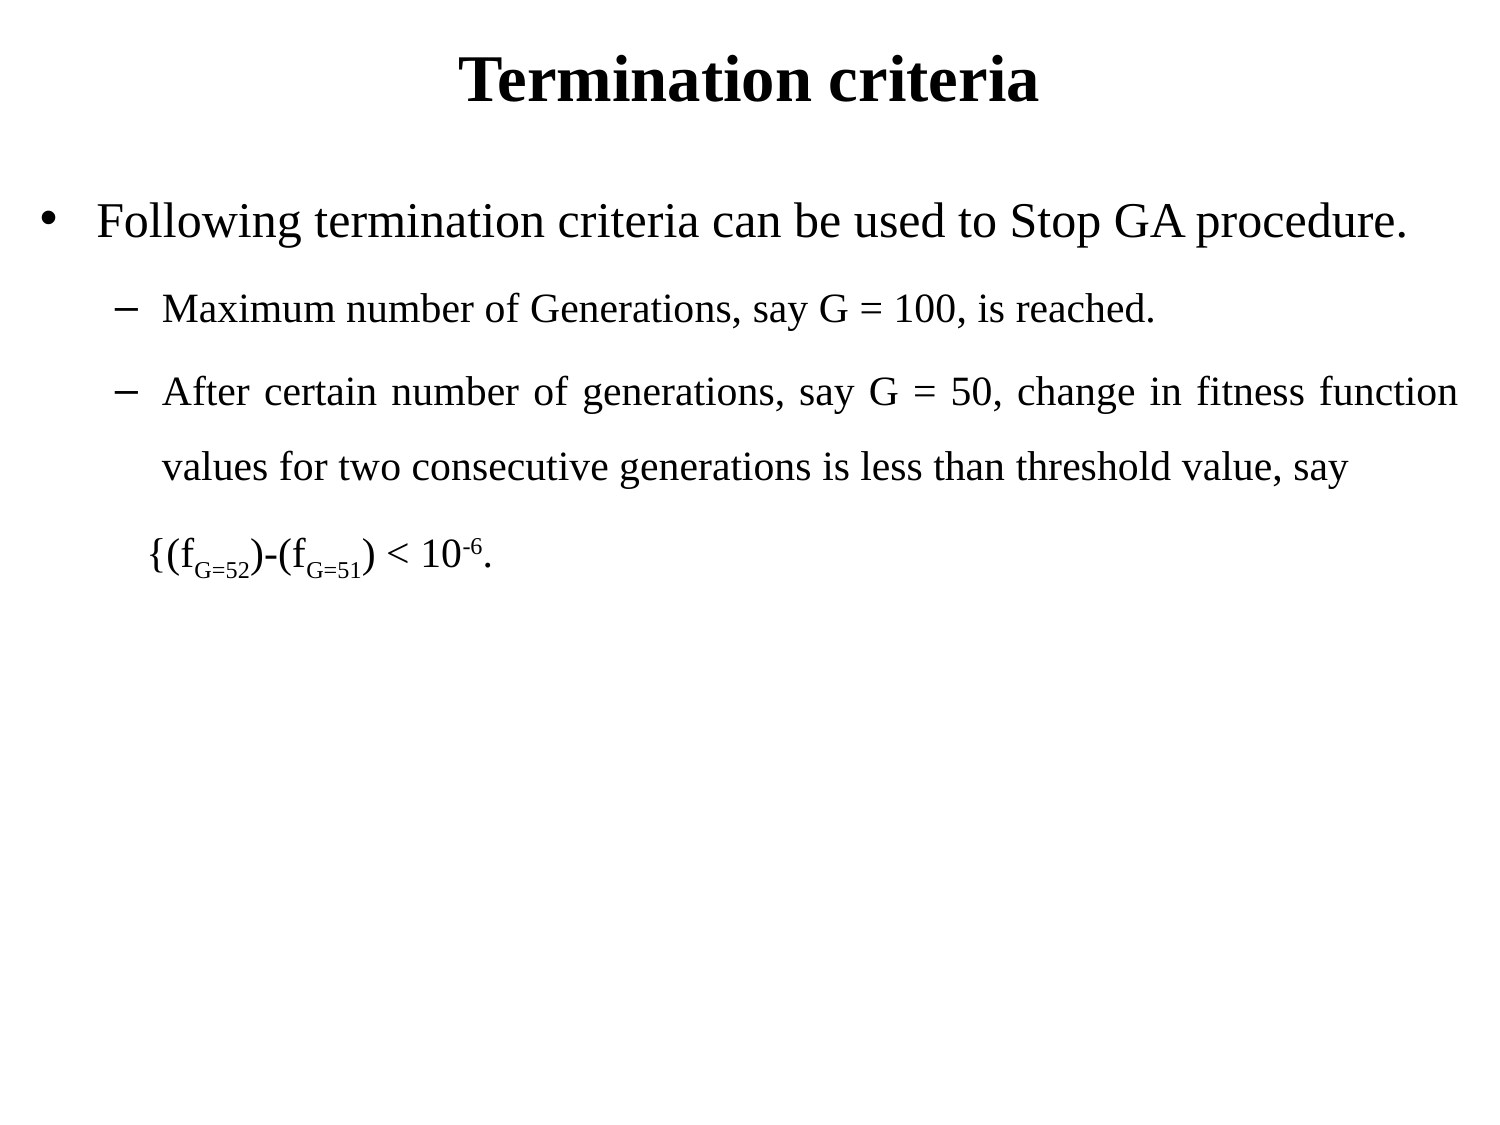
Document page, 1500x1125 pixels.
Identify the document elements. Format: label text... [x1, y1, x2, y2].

list Following termination criteria can be used to Stop GA procedure. Maximum number of Generations, say G = 100, is reached. After certain number of generations, say G = 50, change in fitness function values for two consecutive generations is less than threshold value, say {(fG=52)-(fG=51) < 10-6. [24, 149, 1475, 1100]
title Termination criteria [75, 24, 1425, 125]
